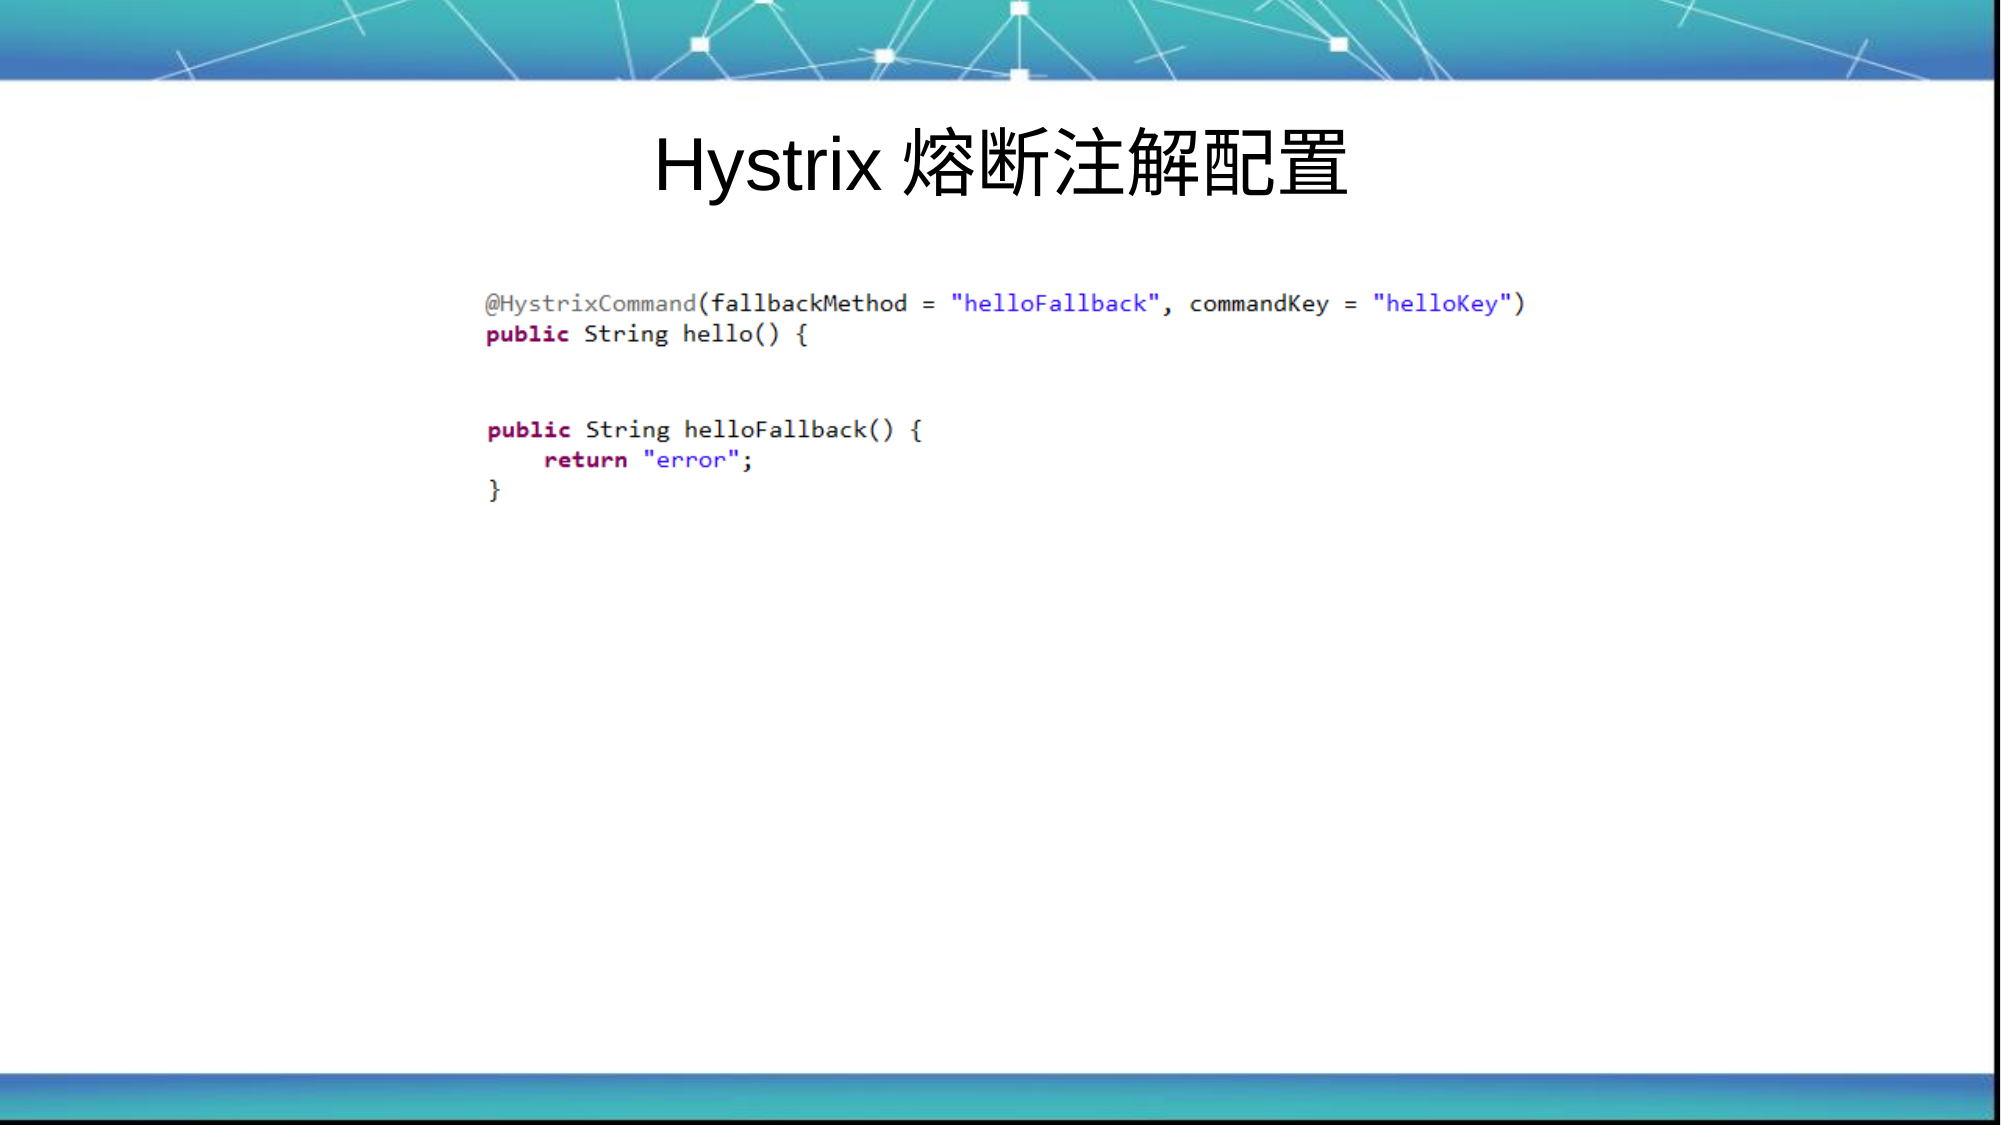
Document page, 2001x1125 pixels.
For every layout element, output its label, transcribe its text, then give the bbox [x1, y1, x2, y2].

title Hystrix熔断注解配置 [102, 101, 1903, 221]
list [474, 273, 1530, 353]
picture [0, 0, 2001, 1125]
